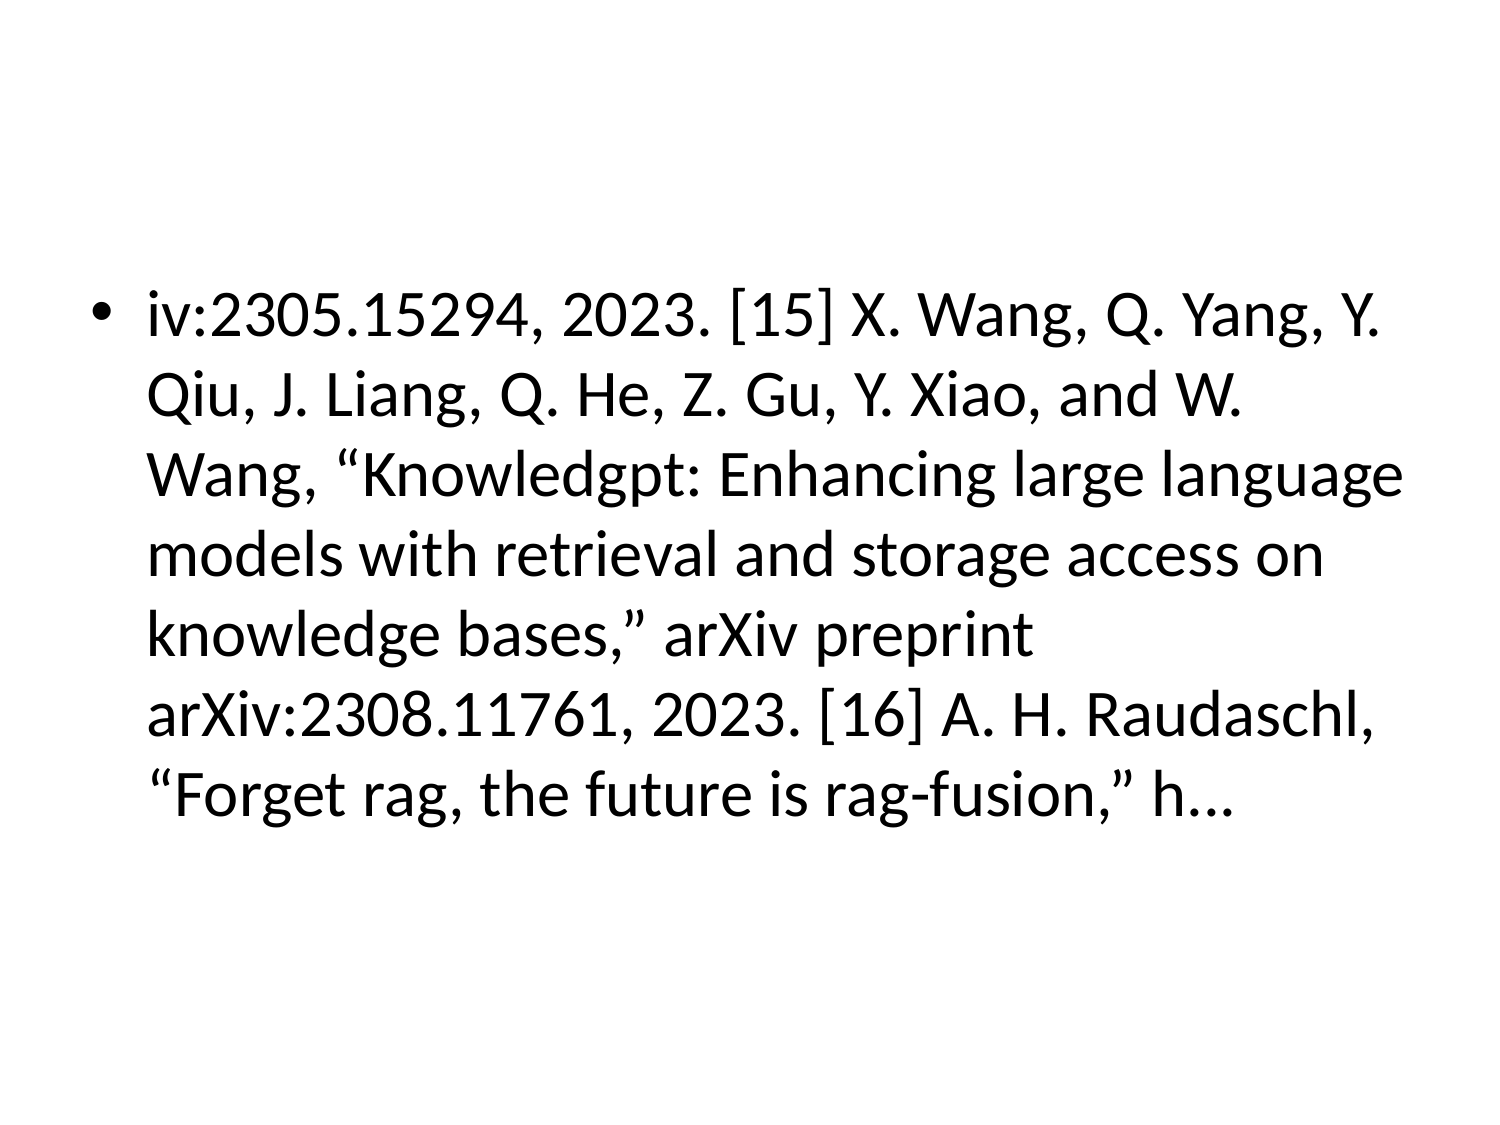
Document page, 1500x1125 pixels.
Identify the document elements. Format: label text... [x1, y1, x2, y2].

list iv:2305.15294, 2023. [15] X. Wang, Q. Yang, Y. Qiu, J. Liang, Q. He, Z. Gu, Y. Xiao, and W. Wang, “Knowledgpt: Enhancing large language models with retrieval and storage access on knowledge bases,” arXiv preprint arXiv:2308.11761, 2023. [16] A. H. Raudaschl, “Forget rag, the future is rag-fusion,” h... [75, 262, 1425, 1005]
